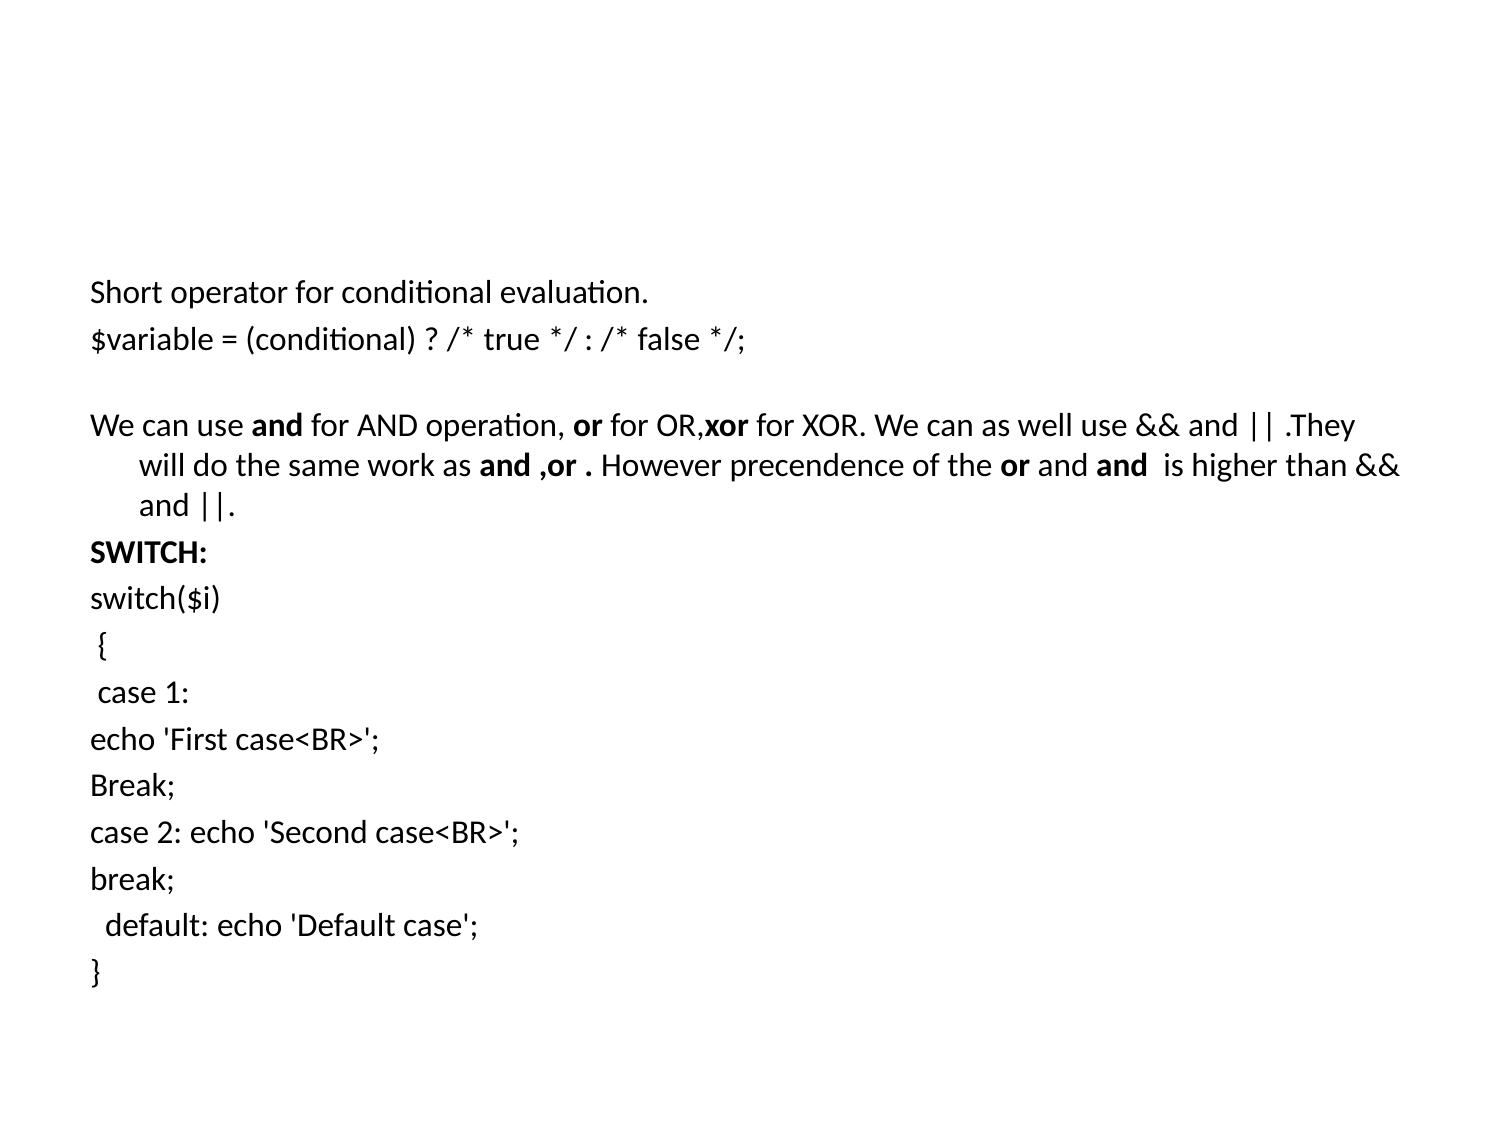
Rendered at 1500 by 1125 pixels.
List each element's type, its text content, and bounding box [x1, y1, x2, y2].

list Short operator for conditional evaluation. $variable = (conditional) ? /* true */ : /* false */; We can use and for AND operation, or for OR,xor for XOR. We can as well use && and || .They will do the same work as and ,or . However precendence of the or and and is higher than && and ||. SWITCH: switch($i) { case 1: echo 'First case<BR>'; Break; case 2: echo 'Second case<BR>'; break; default: echo 'Default case'; } [75, 262, 1425, 1005]
